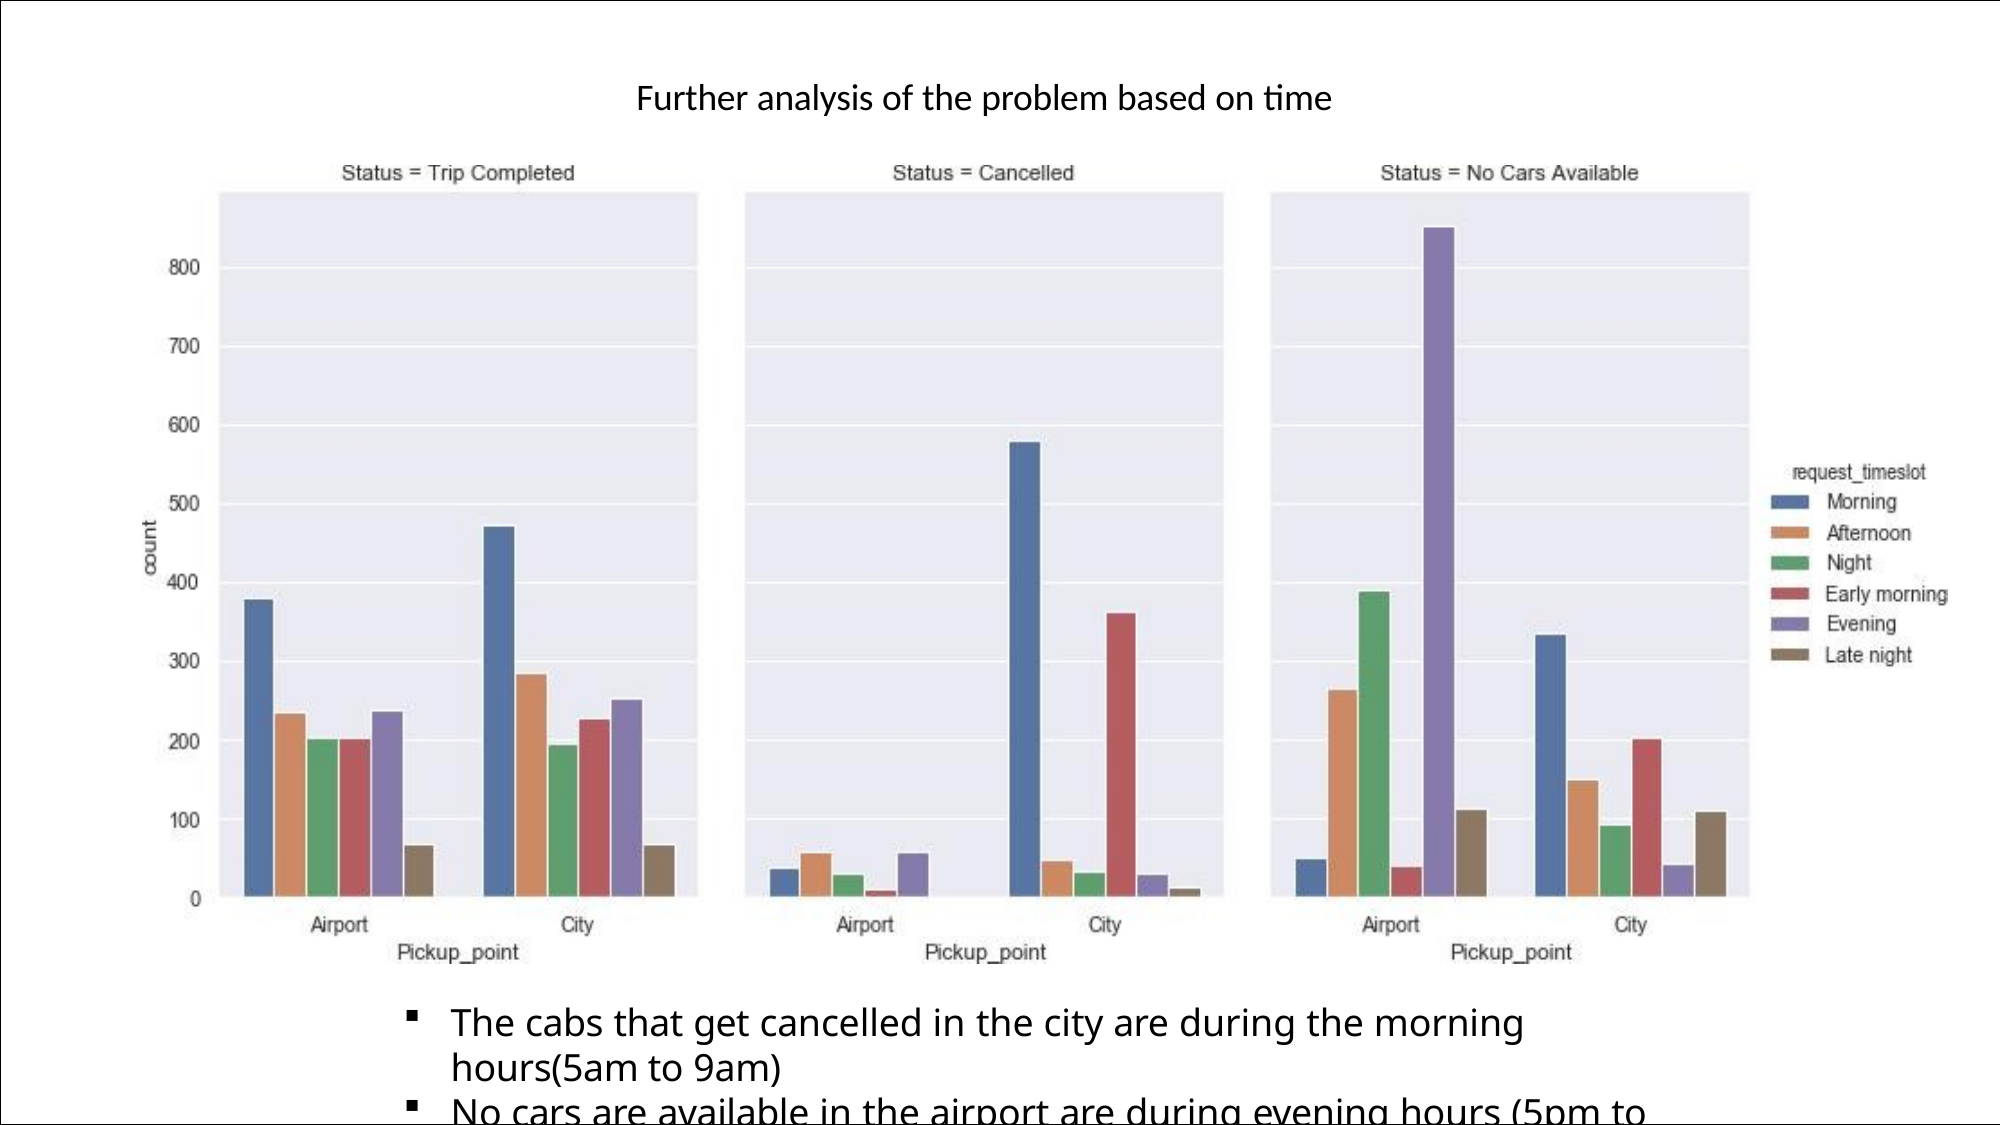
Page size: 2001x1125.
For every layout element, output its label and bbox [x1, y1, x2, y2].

picture [141, 165, 1949, 964]
text_box [0, 0, 2000, 1125]
